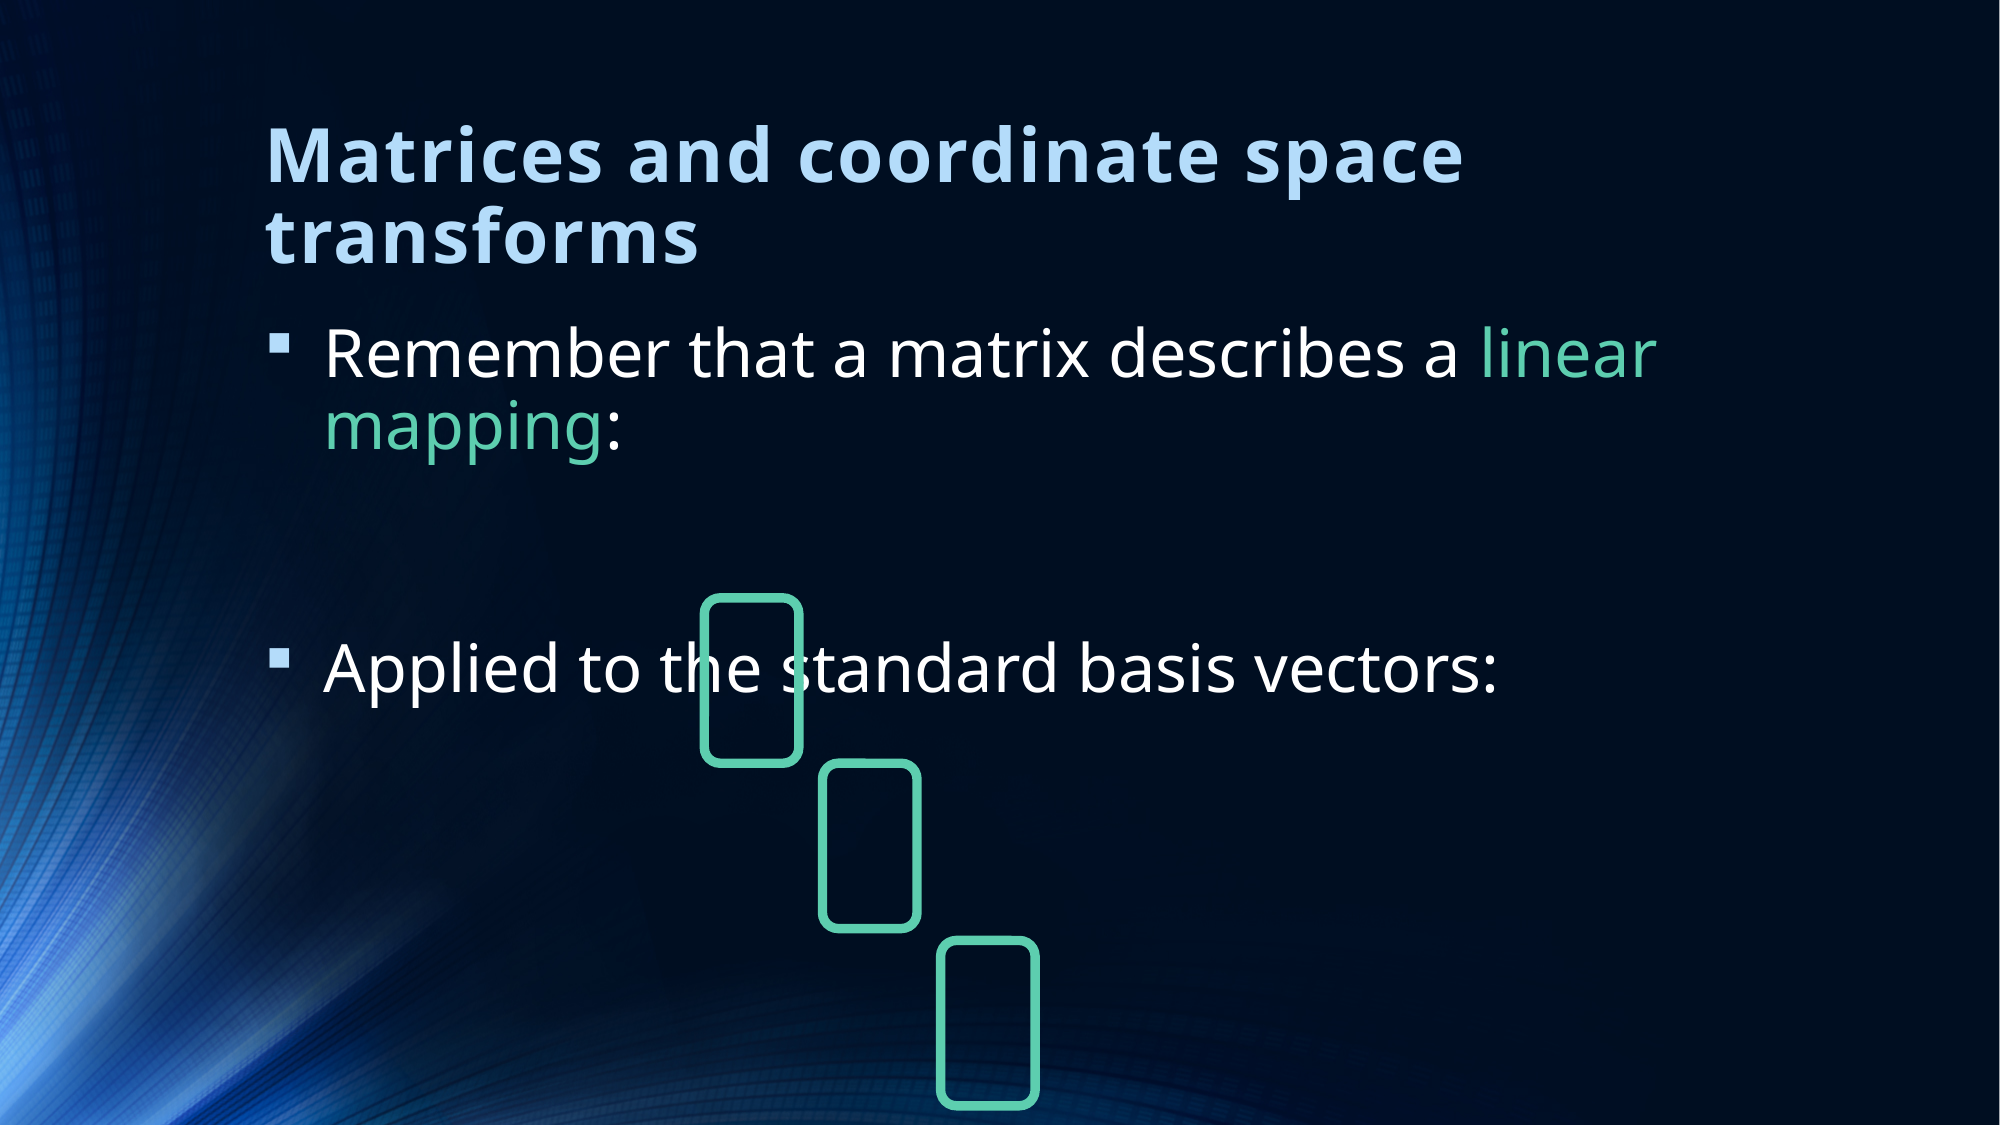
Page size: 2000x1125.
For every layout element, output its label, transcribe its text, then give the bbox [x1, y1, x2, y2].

title Matrices and coordinate space transforms [249, 62, 1750, 288]
picture [0, 0, 2000, 1125]
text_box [704, 597, 1036, 1106]
